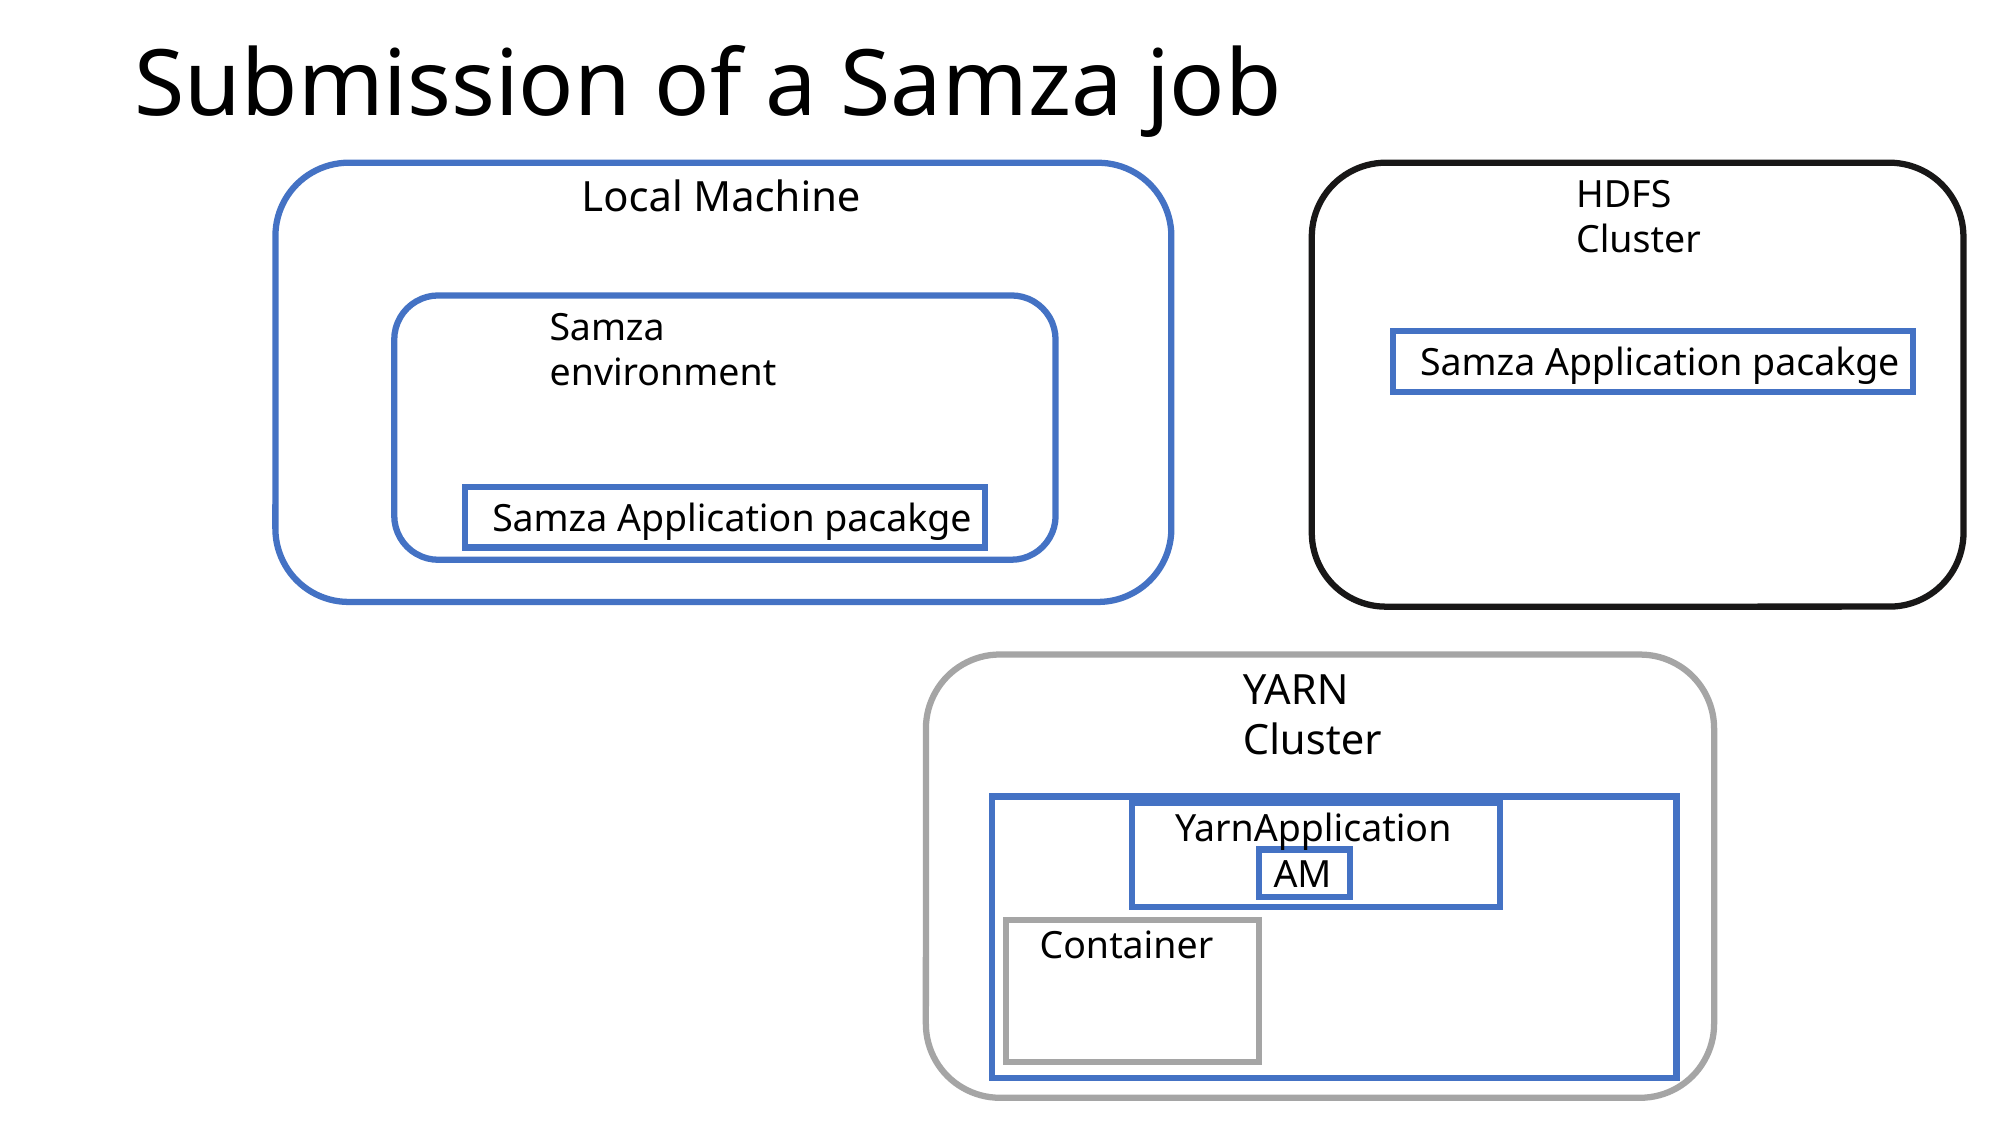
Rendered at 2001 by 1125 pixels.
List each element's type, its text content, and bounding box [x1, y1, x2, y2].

title Submission of a Samza job [119, 0, 1845, 195]
text_box [1310, 161, 1965, 608]
text_box [991, 796, 1677, 1079]
text_box [464, 486, 986, 549]
text_box Samza environment [534, 295, 903, 401]
text_box [274, 161, 1173, 603]
text_box [924, 653, 1716, 1099]
text_box Local Machine [566, 162, 903, 228]
text_box YARN Cluster [1228, 655, 1415, 771]
text_box Samza Application pacakge [477, 486, 993, 547]
text_box [393, 294, 1057, 561]
text_box HDFS Cluster [1561, 162, 1768, 268]
